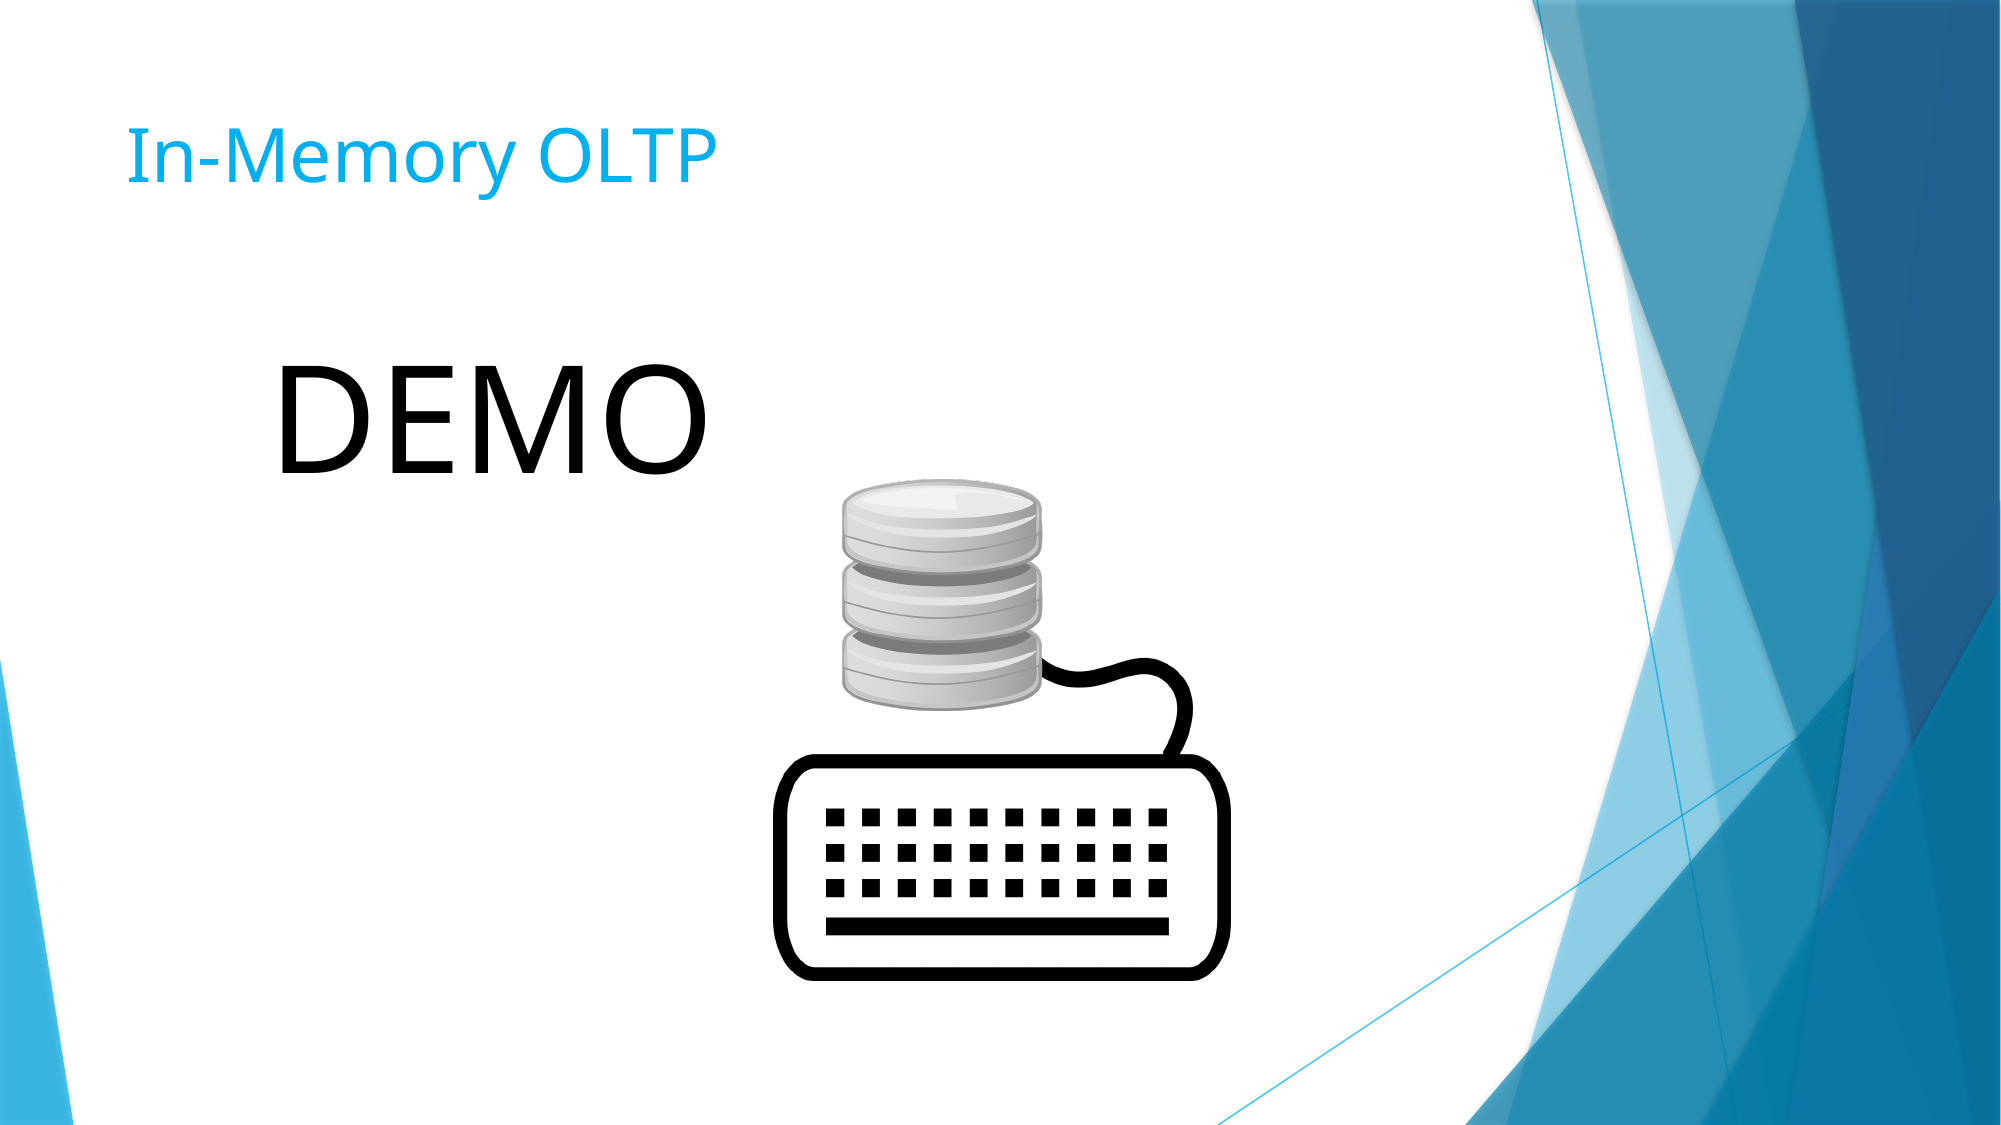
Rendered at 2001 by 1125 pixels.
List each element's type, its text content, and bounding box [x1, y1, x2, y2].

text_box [772, 478, 1231, 982]
text_box DEMO [254, 316, 793, 512]
title In-Memory OLTP [111, 99, 1522, 317]
